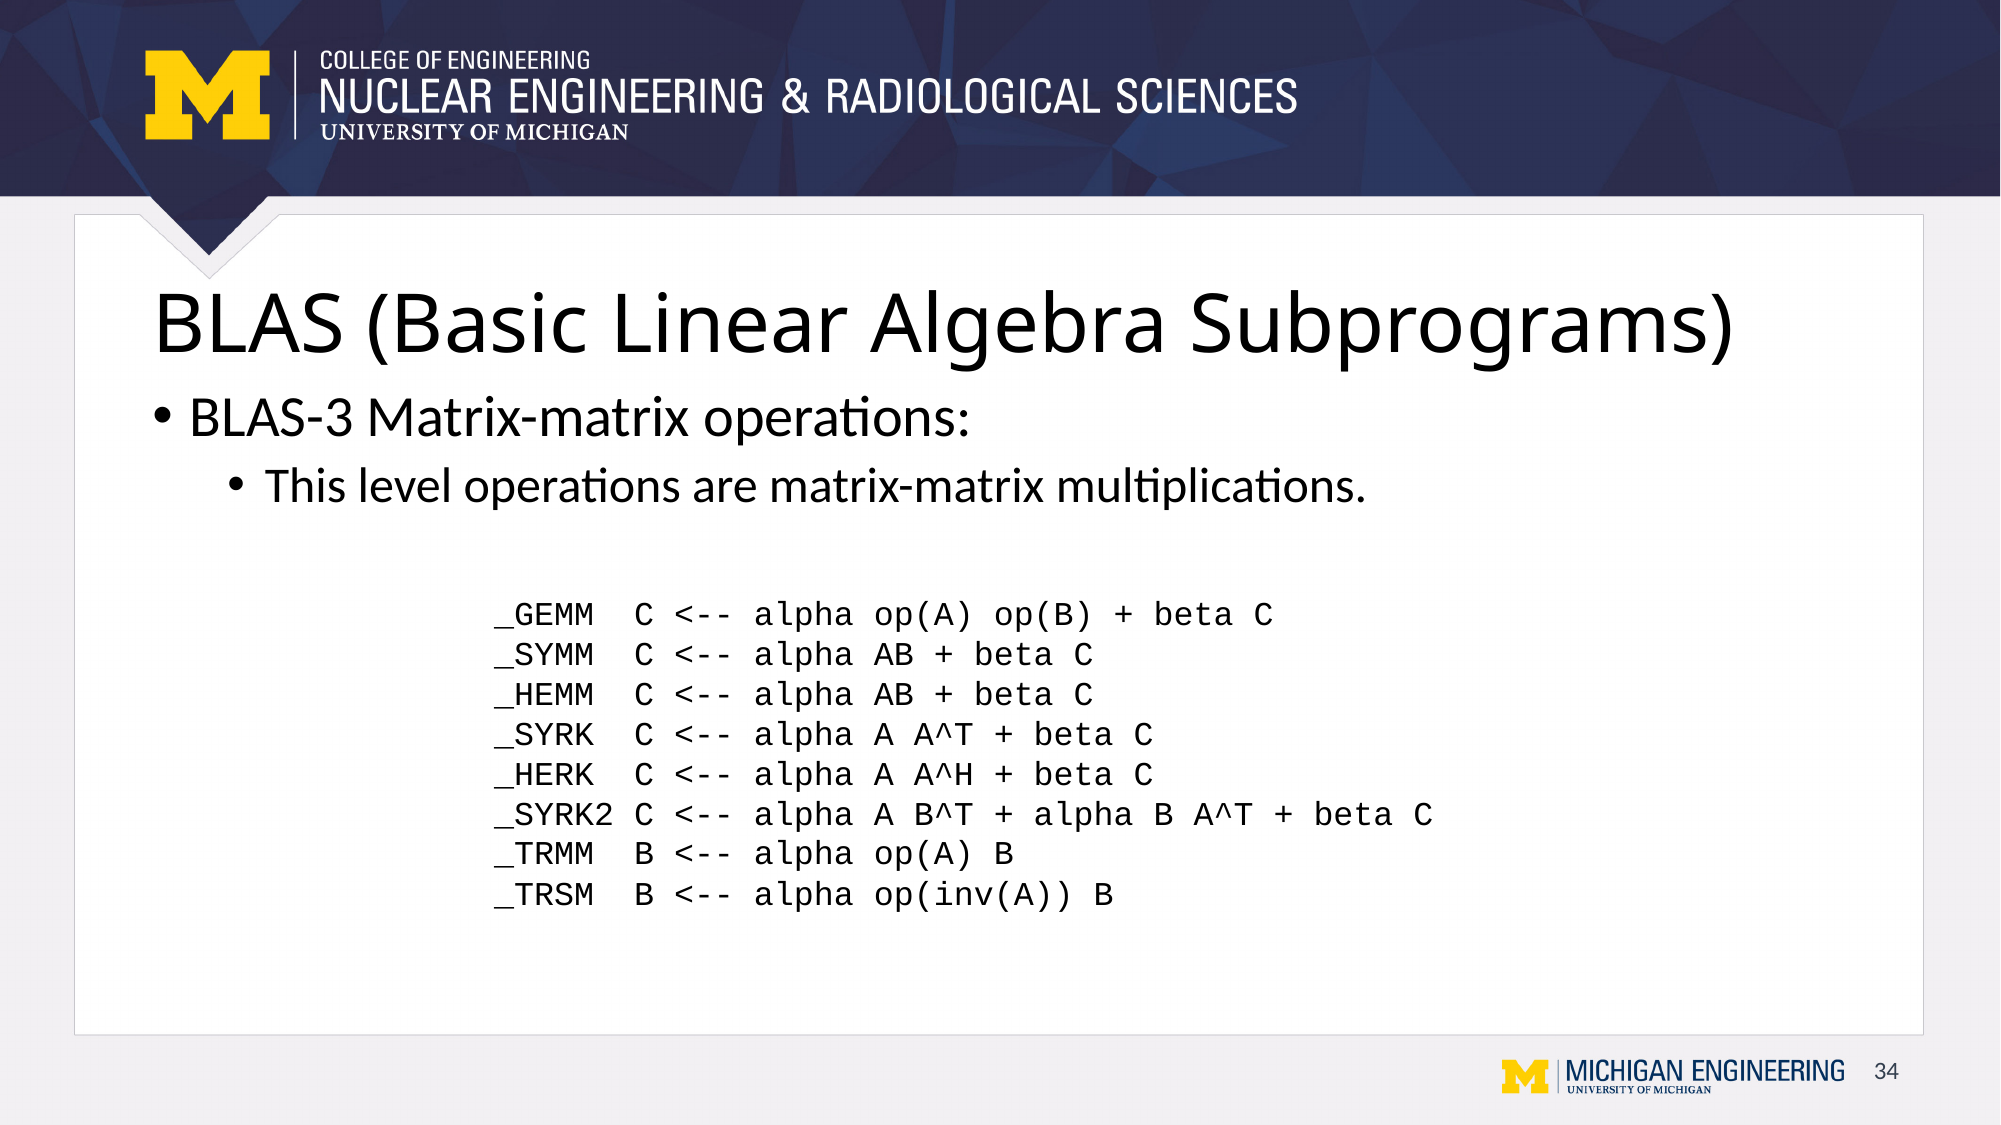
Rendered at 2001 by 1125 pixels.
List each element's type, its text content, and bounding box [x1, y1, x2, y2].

text_box _GEMM C <-- alpha op(A) op(B) + beta C _SYMM C <-- alpha AB + beta C _HEMM C <-- alpha AB + beta C _SYRK C <-- alpha A A^T + beta C _HERK C <-- alpha A A^H + beta C _SYRK2 C <-- alpha A B^T + alpha B A^T + beta C _TRMM B <-- alpha op(A) B _TRSM B <-- alpha op(inv(A)) B [479, 584, 1488, 919]
list BLAS-3 Matrix-matrix operations: This level operations are matrix-matrix multiplications. [137, 378, 1863, 1034]
picture [0, 0, 2001, 1125]
title BLAS (Basic Linear Algebra Subprograms) [137, 273, 1863, 378]
